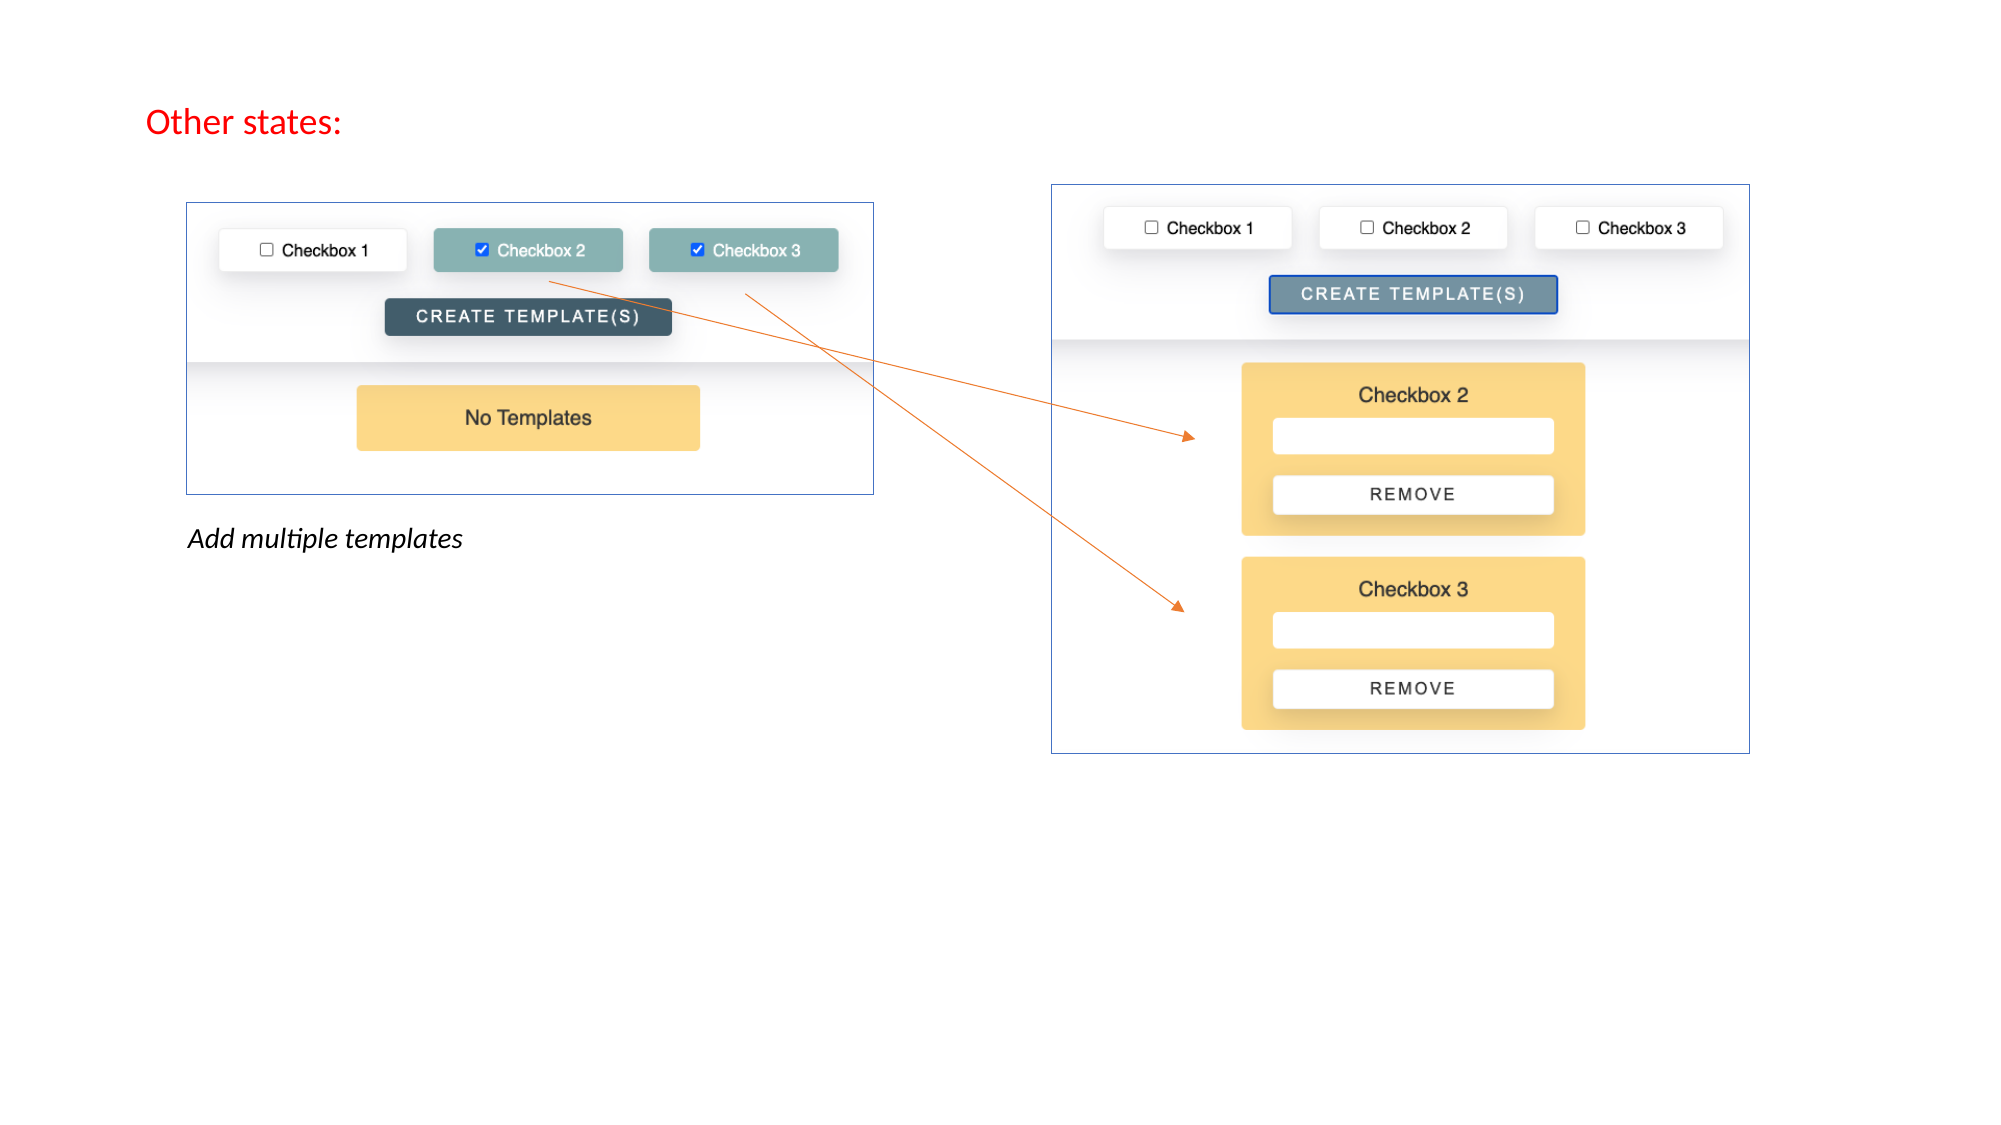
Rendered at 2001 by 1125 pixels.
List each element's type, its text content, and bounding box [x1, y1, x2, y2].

picture [1051, 184, 1750, 754]
picture [186, 202, 874, 495]
text_box Other states: [131, 89, 358, 150]
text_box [548, 281, 1196, 440]
text_box Add multiple templates [173, 511, 479, 562]
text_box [745, 440, 1185, 613]
